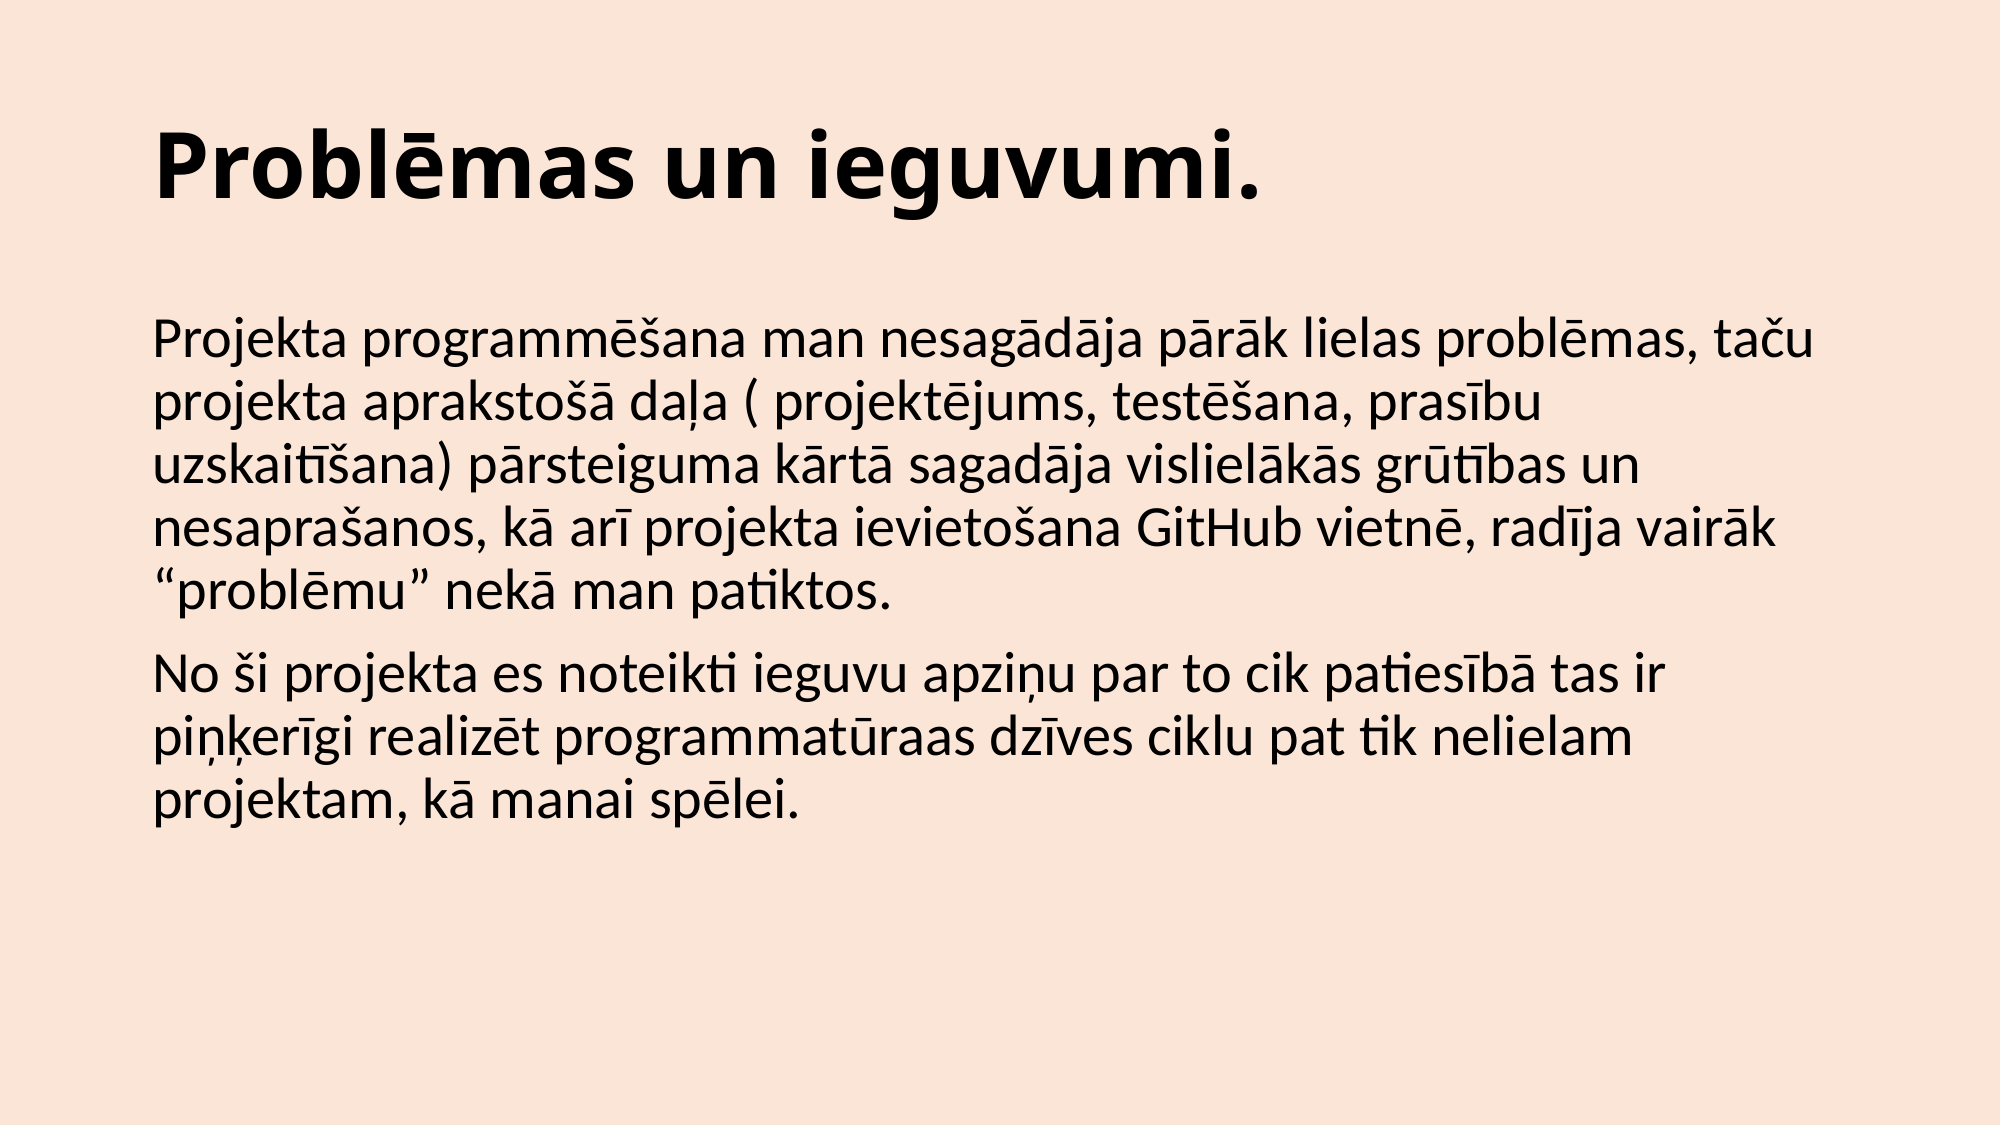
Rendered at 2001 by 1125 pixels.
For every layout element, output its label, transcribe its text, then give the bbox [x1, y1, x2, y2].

list Projekta programmēšana man nesagādāja pārāk lielas problēmas, taču projekta aprakstošā daļa ( projektējums, testēšana, prasību uzskaitīšana) pārsteiguma kārtā sagadāja vislielākās grūtības un nesaprašanos, kā arī projekta ievietošana GitHub vietnē, radīja vairāk “problēmu” nekā man patiktos. No ši projekta es noteikti ieguvu apziņu par to cik patiesībā tas ir piņķerīgi realizēt programmatūraas dzīves ciklu pat tik nelielam projektam, kā manai spēlei. [137, 299, 1863, 1014]
title Problēmas un ieguvumi. [137, 59, 1863, 278]
